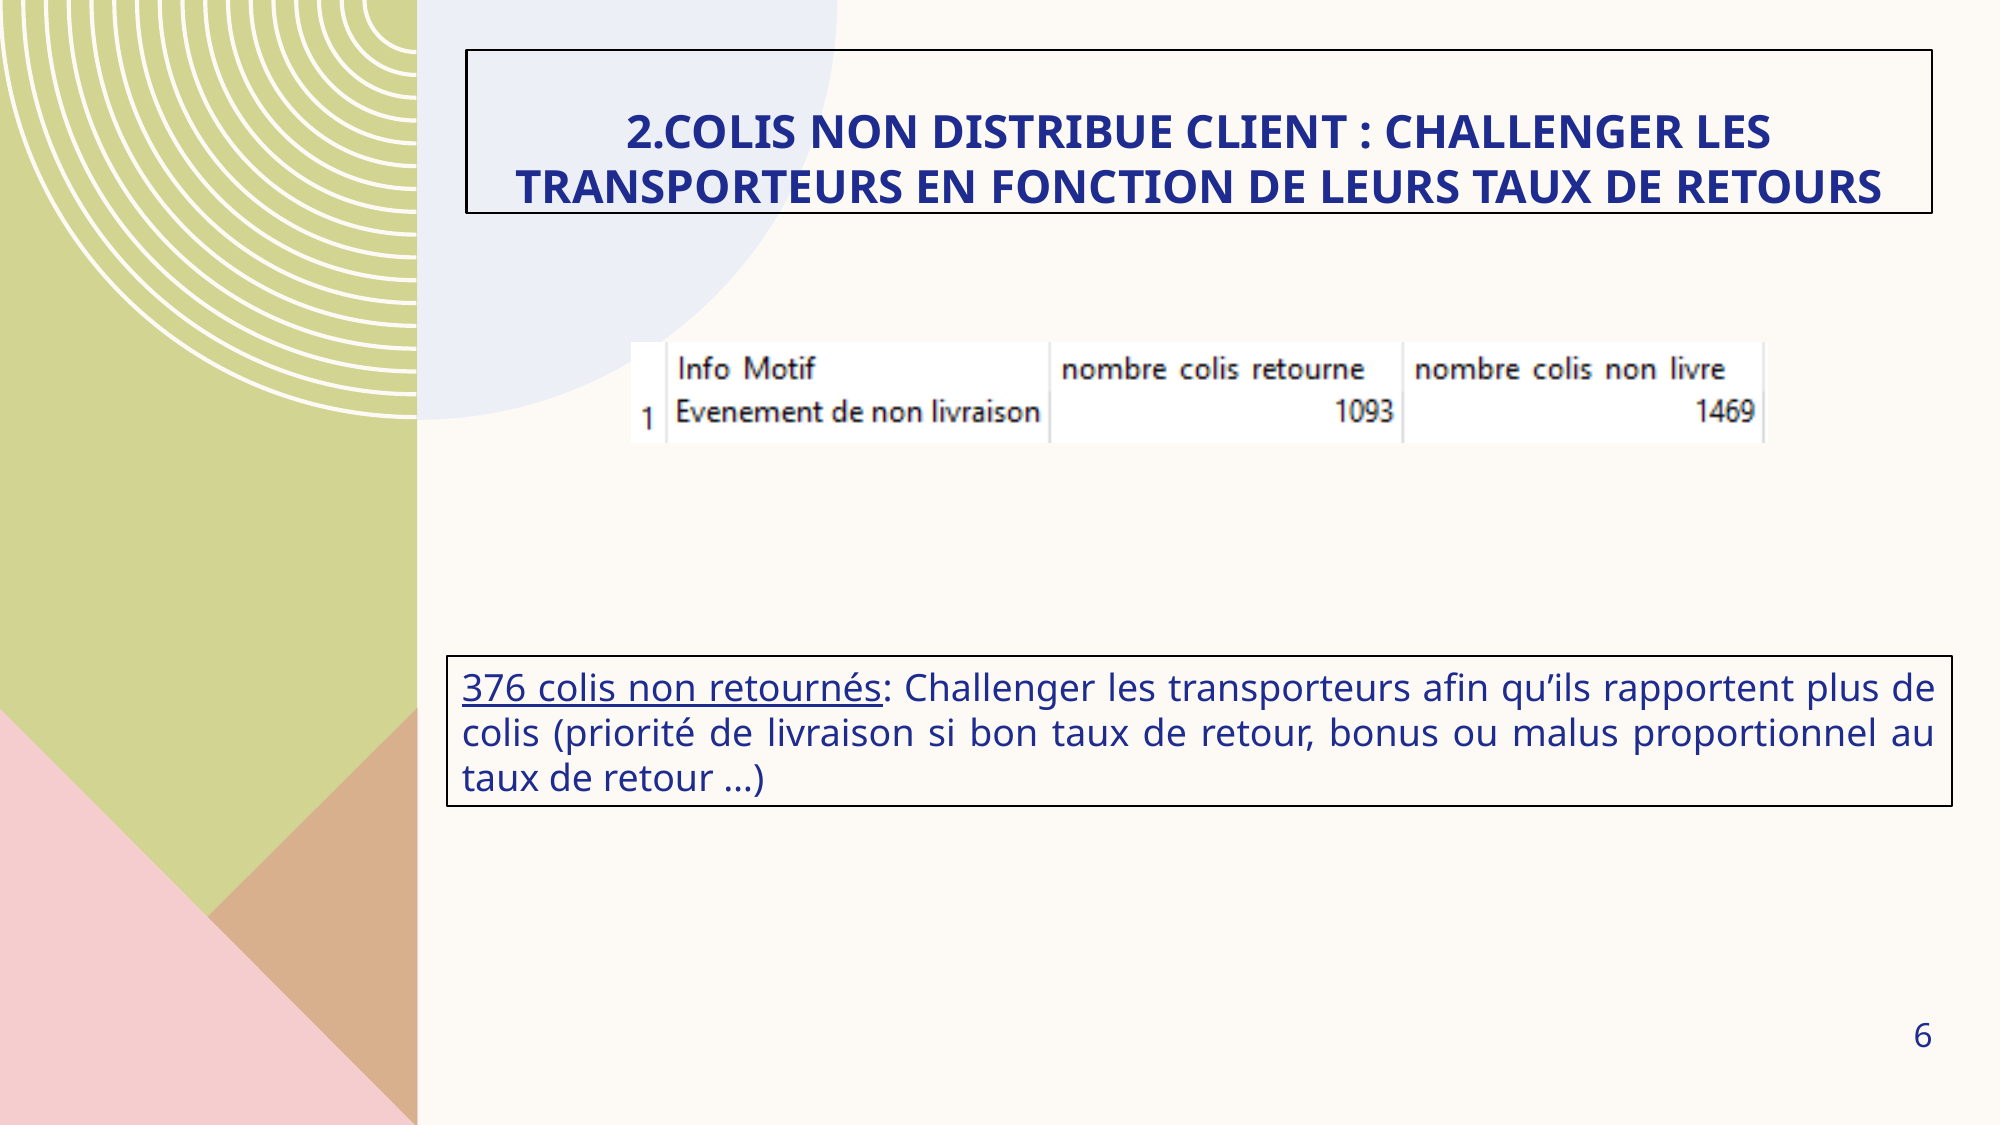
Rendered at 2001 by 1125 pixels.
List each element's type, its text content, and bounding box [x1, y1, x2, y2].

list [631, 342, 1768, 443]
title 2.COLIS NON DISTRIBUE CLIENT : challenger les transporteurs en fonction de leurs taux de retours [466, 49, 1933, 213]
text_box 376 colis non retournés: Challenger les transporteurs afin qu’ils rapportent plus de colis (priorité de livraison si bon taux de retour, bonus ou malus proportionnel au taux de retour …) [447, 656, 1952, 807]
slide_number 6 [1757, 997, 1933, 1076]
